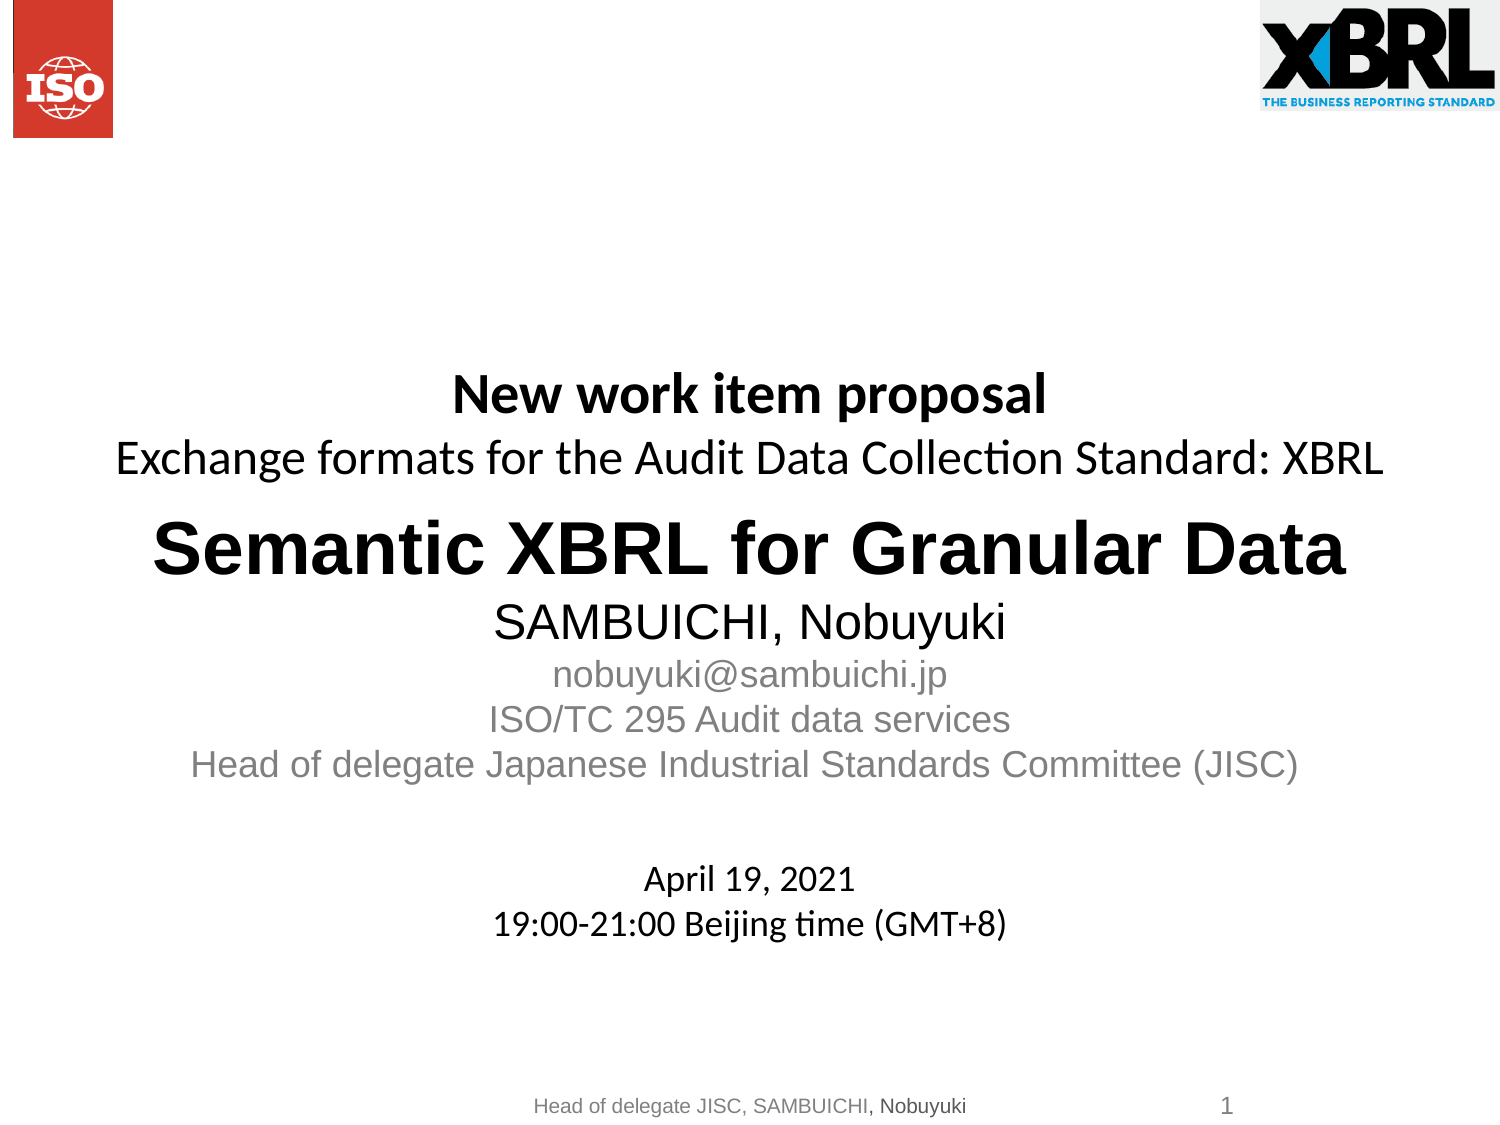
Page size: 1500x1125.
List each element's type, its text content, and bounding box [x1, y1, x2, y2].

title New work item proposal Exchange formats for the Audit Data Collection Standard: XBRL [111, 243, 1389, 486]
text_box April 19, 2021 19:00-21:00 Beijing time (GMT+8) [374, 846, 1125, 951]
picture [1259, 0, 1500, 111]
subtitle Semantic XBRL for Granular Data SAMBUICHI, Nobuyuki nobuyuki@sambuichi.jp ISO/TC 295 Audit data services Head of delegate Japanese Industrial Standards Committee (JISC) [112, 492, 1388, 780]
picture [13, 0, 113, 138]
